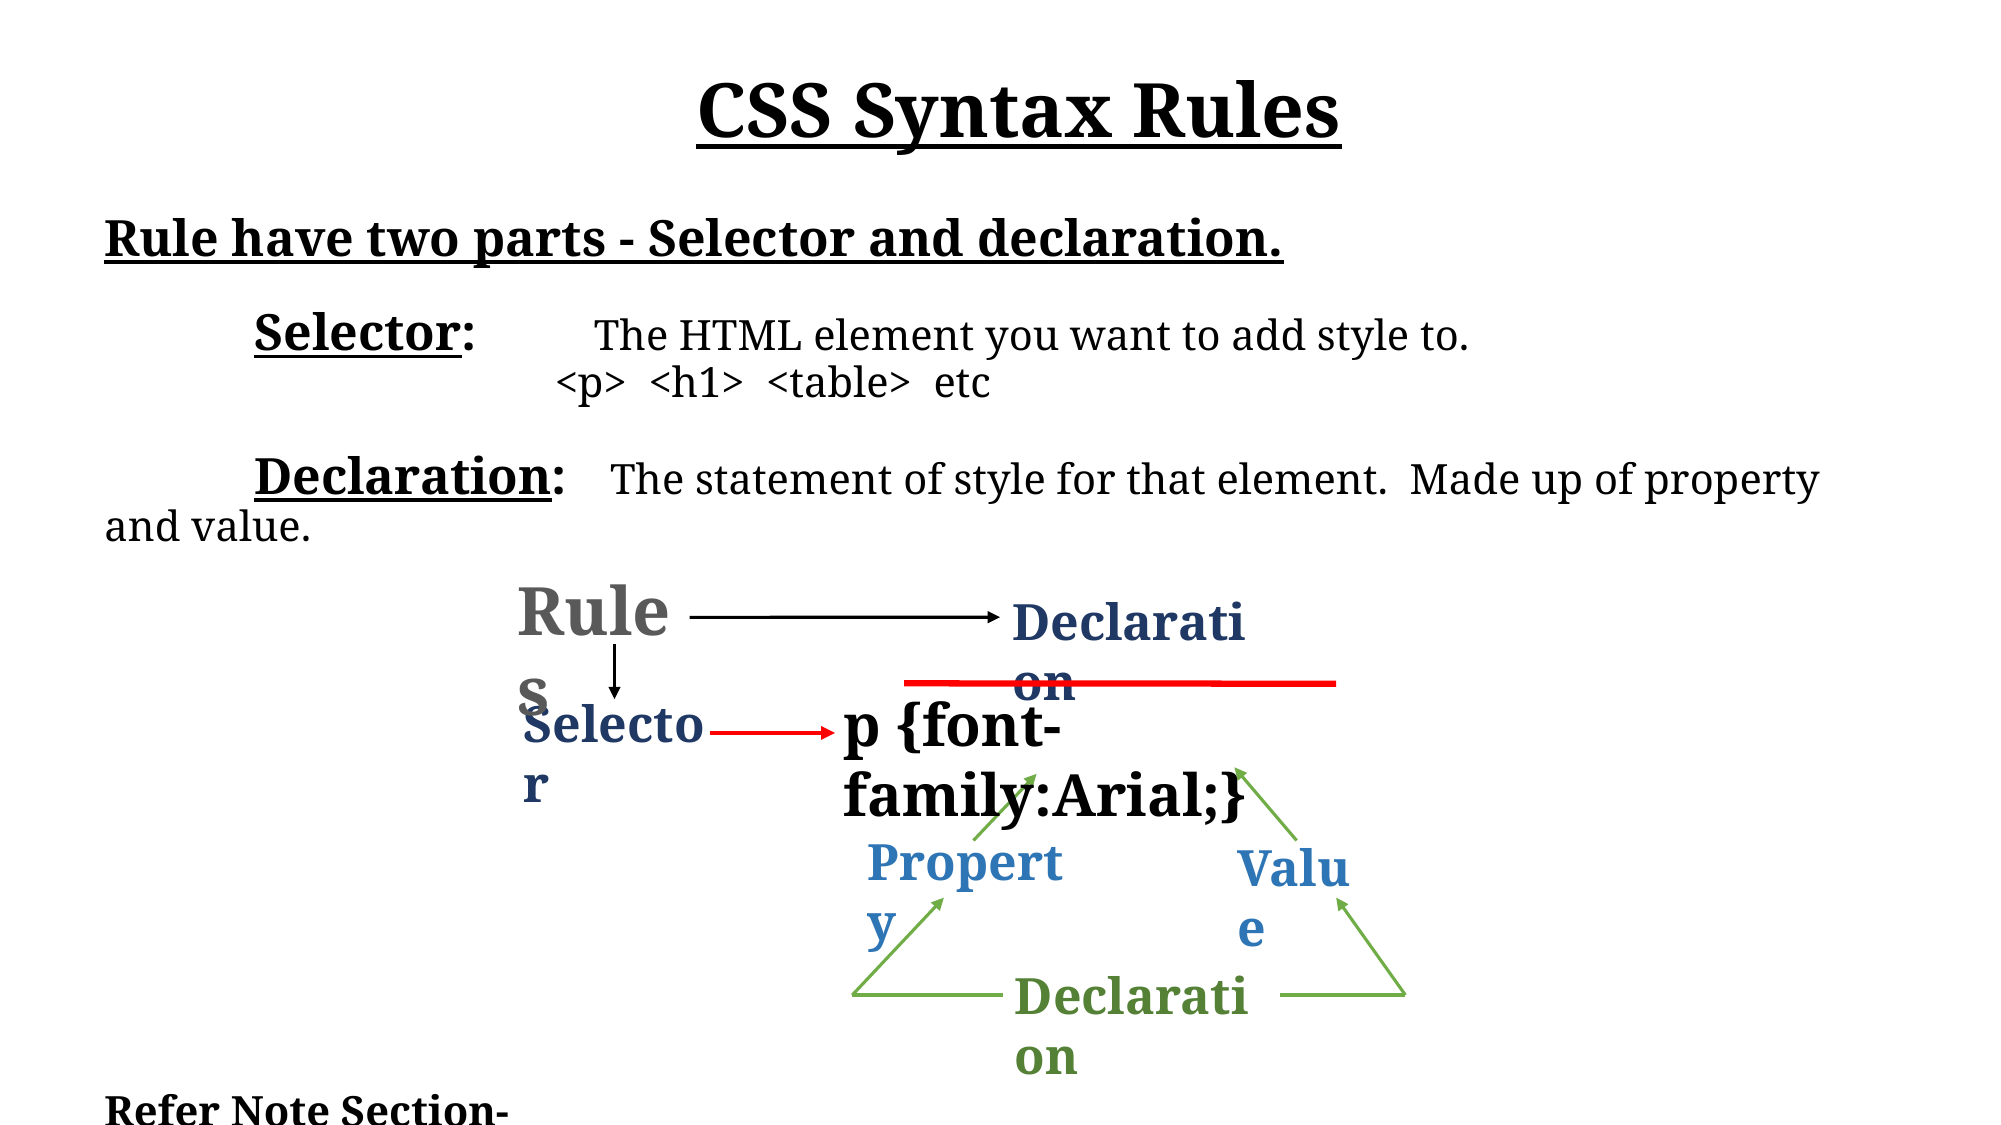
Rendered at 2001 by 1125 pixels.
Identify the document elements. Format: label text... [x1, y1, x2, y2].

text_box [502, 561, 1406, 1033]
text_box Rule have two parts - Selector and declaration. Selector: The HTML element you want to add style to. <p> <h1> <table> etc Declaration: The statement of style for that element. Made up of property and value. Refer Note Section- [89, 205, 1882, 1125]
text_box CSS Syntax Rules [73, 59, 1965, 162]
